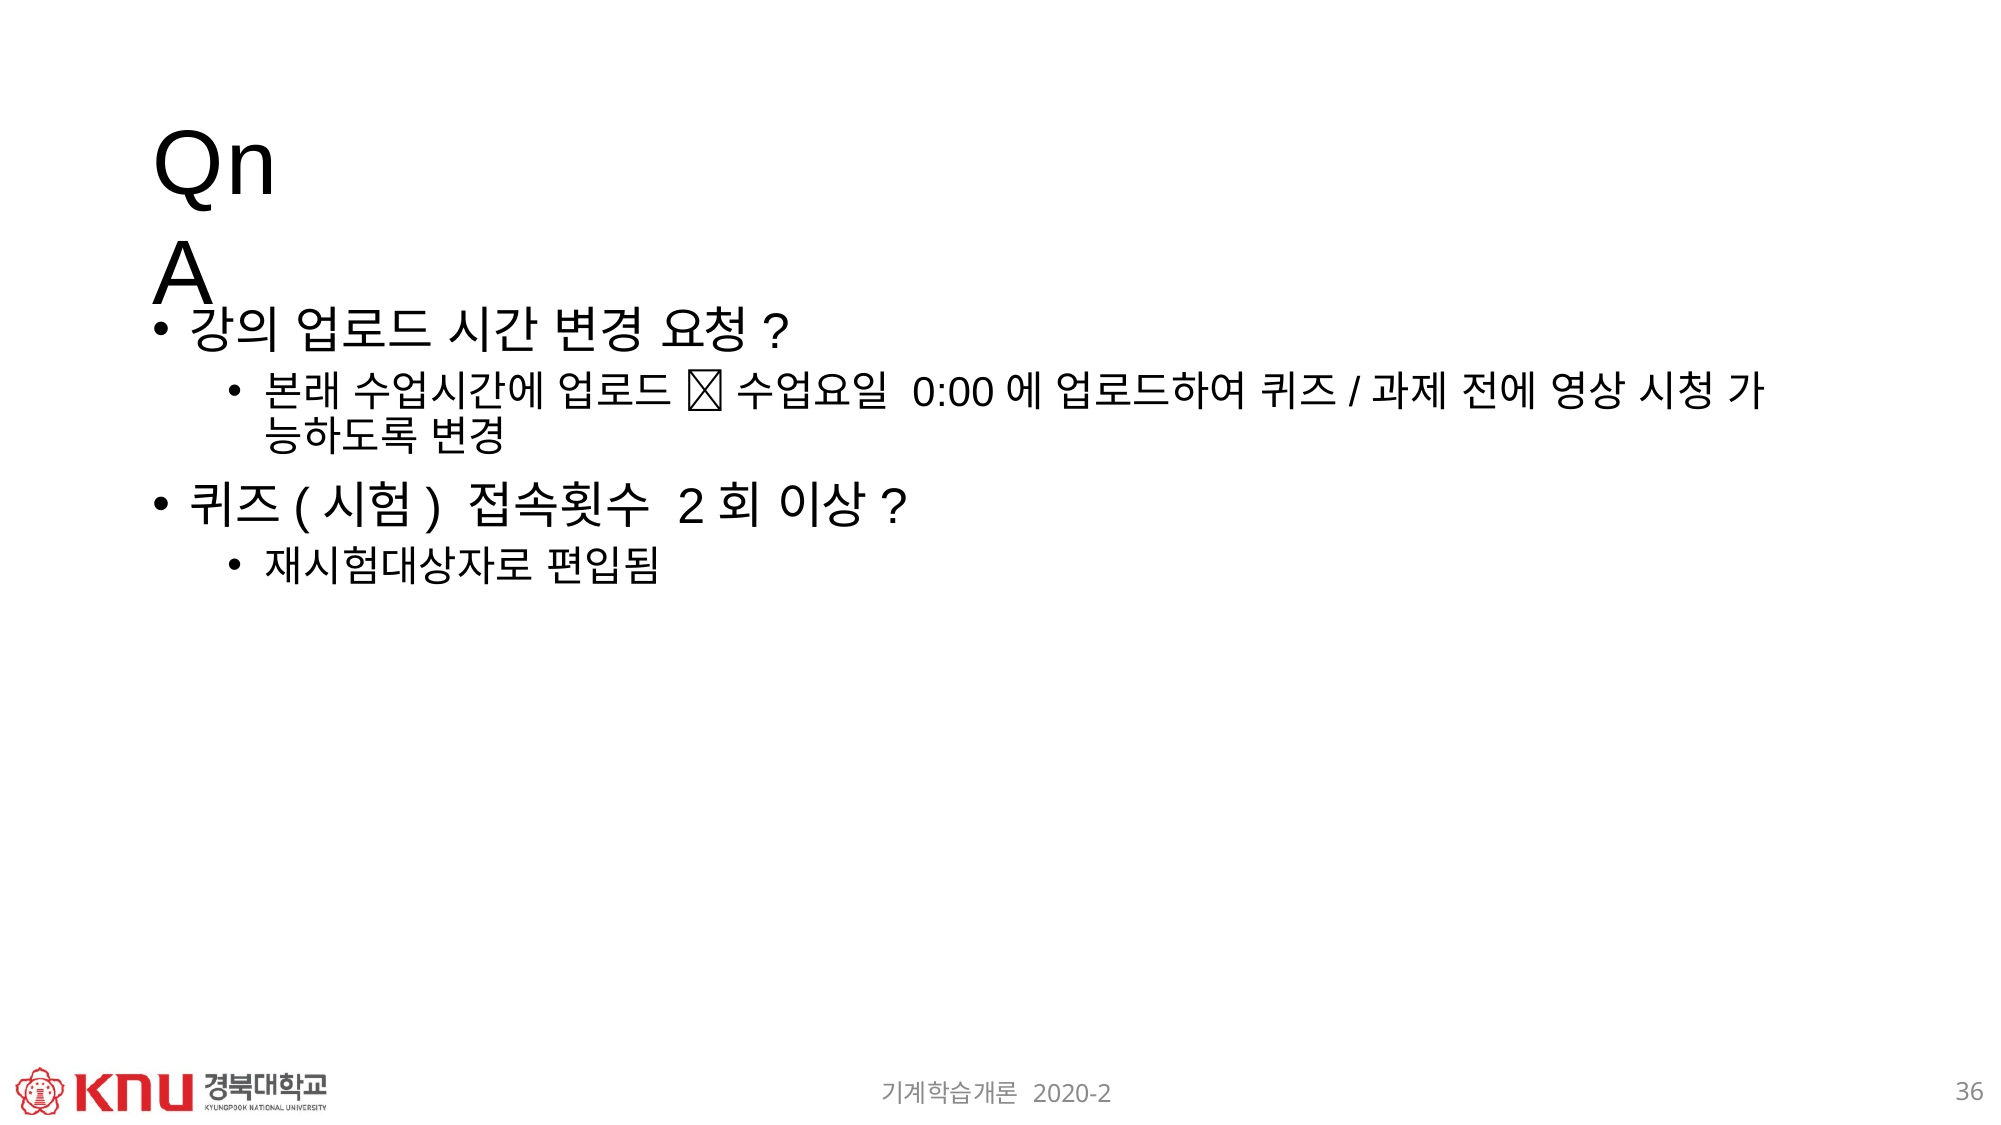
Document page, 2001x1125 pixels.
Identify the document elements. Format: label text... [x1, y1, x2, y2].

text_box 강의 업로드 시간 변경 요청? 본래 수업시간에 업로드  수업요일 0:00에 업로드하여 퀴즈/과제 전에 영상 시청 가 능하도록 변경 퀴즈(시험) 접속횟수 2회 이상? 재시험대상자로 편입됨 [150, 289, 1819, 590]
slide_number 36 [1949, 1071, 1990, 1125]
title QnA [150, 100, 342, 289]
footer 기계학습개론 2020-2 [878, 1073, 1121, 1125]
picture [15, 1067, 327, 1115]
